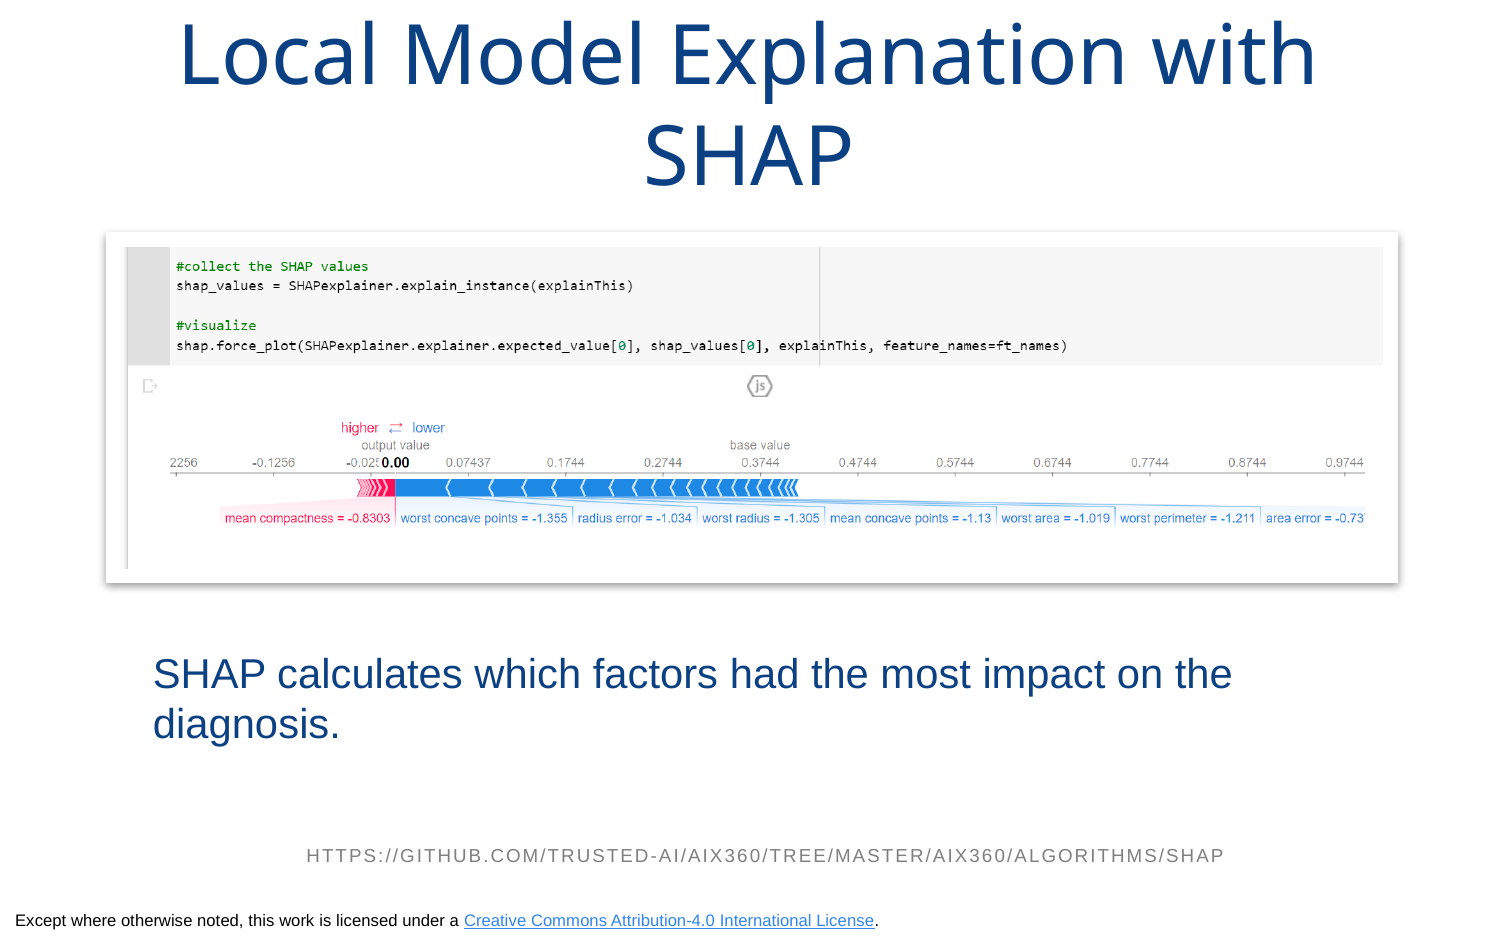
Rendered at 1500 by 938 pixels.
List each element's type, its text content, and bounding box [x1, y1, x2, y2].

title Local Model Explanation with SHAP [114, 63, 1385, 217]
picture [119, 246, 1384, 570]
list SHAP calculates which factors had the most impact on the diagnosis. [114, 880, 1384, 938]
text_box https://github.com/Trusted-AI/AIX360/tree/master/aix360/algorithms/shap [100, 830, 1430, 880]
list SHAP calculates which factors had the most impact on the diagnosis. [114, 641, 1384, 830]
